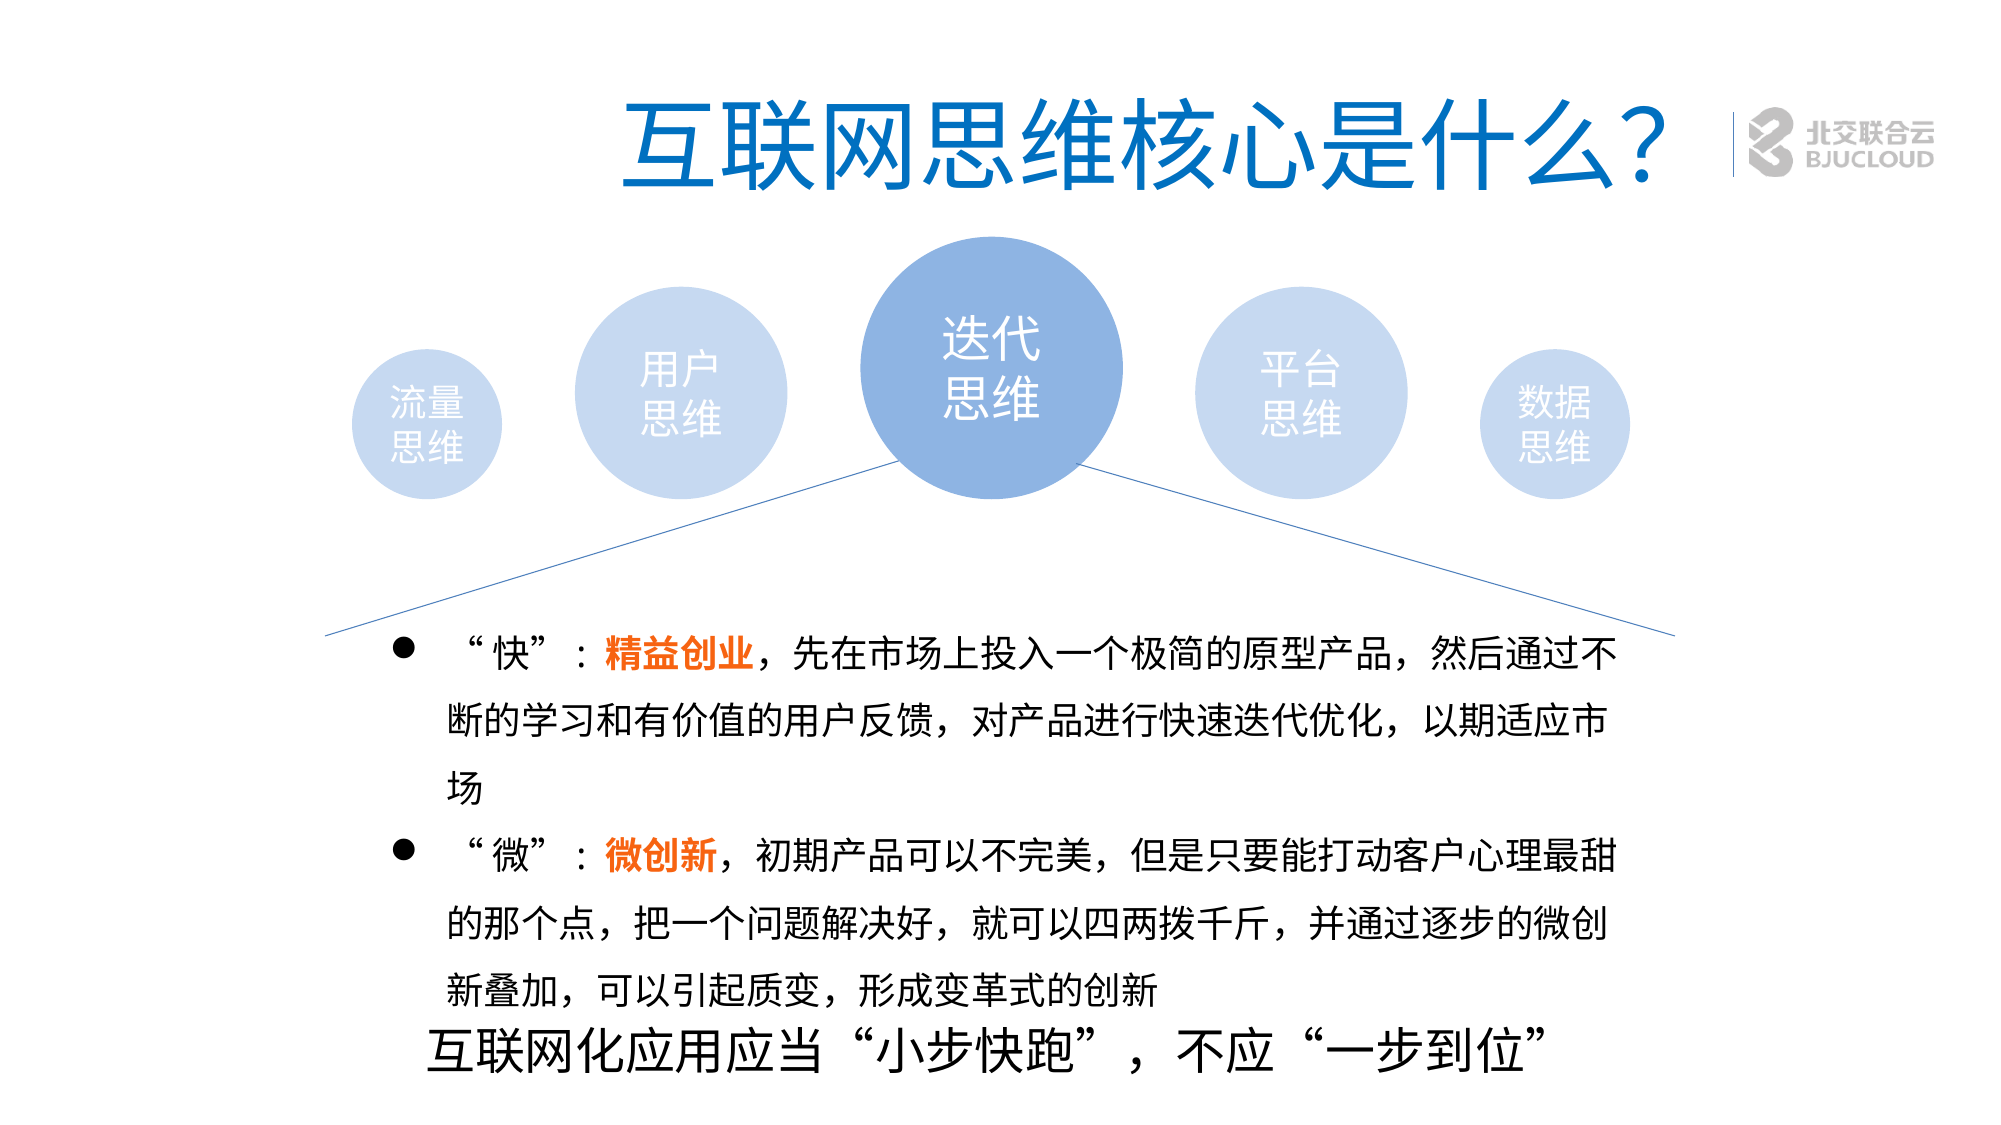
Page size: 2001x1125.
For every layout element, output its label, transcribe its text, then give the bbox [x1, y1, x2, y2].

picture [1749, 107, 1934, 177]
title 互联网思维核心是什么？ [99, 95, 1734, 189]
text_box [324, 236, 1675, 1113]
